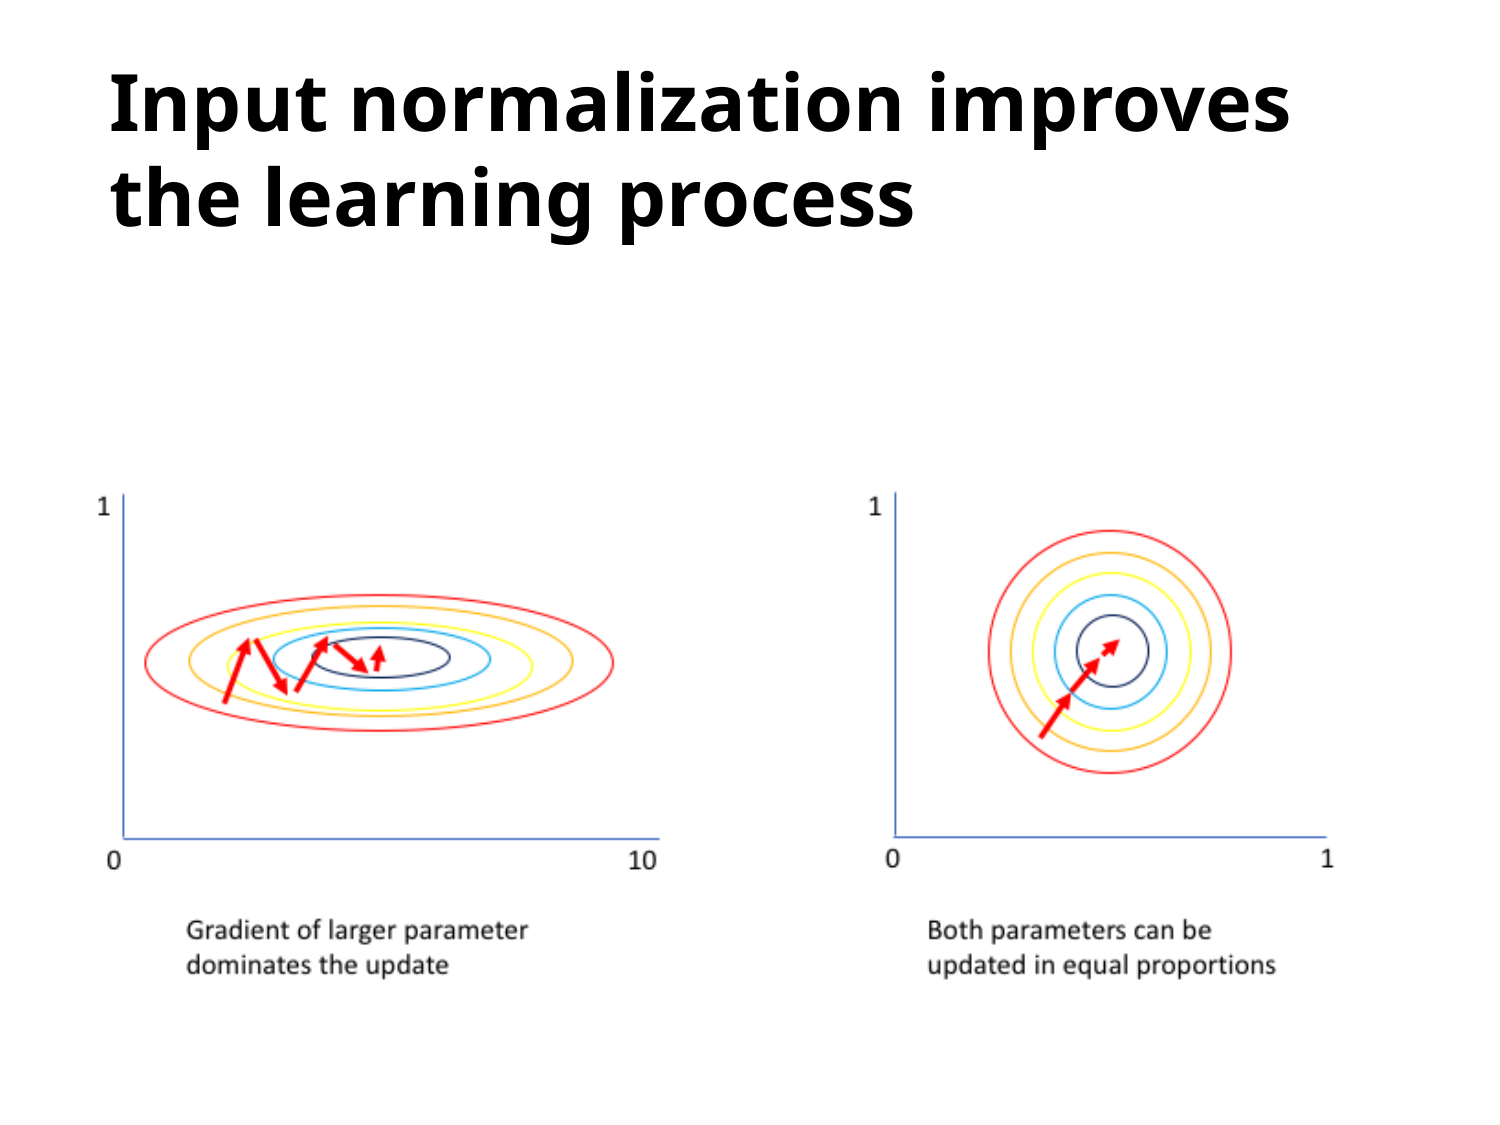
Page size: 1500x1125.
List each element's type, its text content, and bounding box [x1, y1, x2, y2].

picture [0, 462, 1489, 1055]
title Input normalization improves the learning process [94, 50, 1407, 250]
